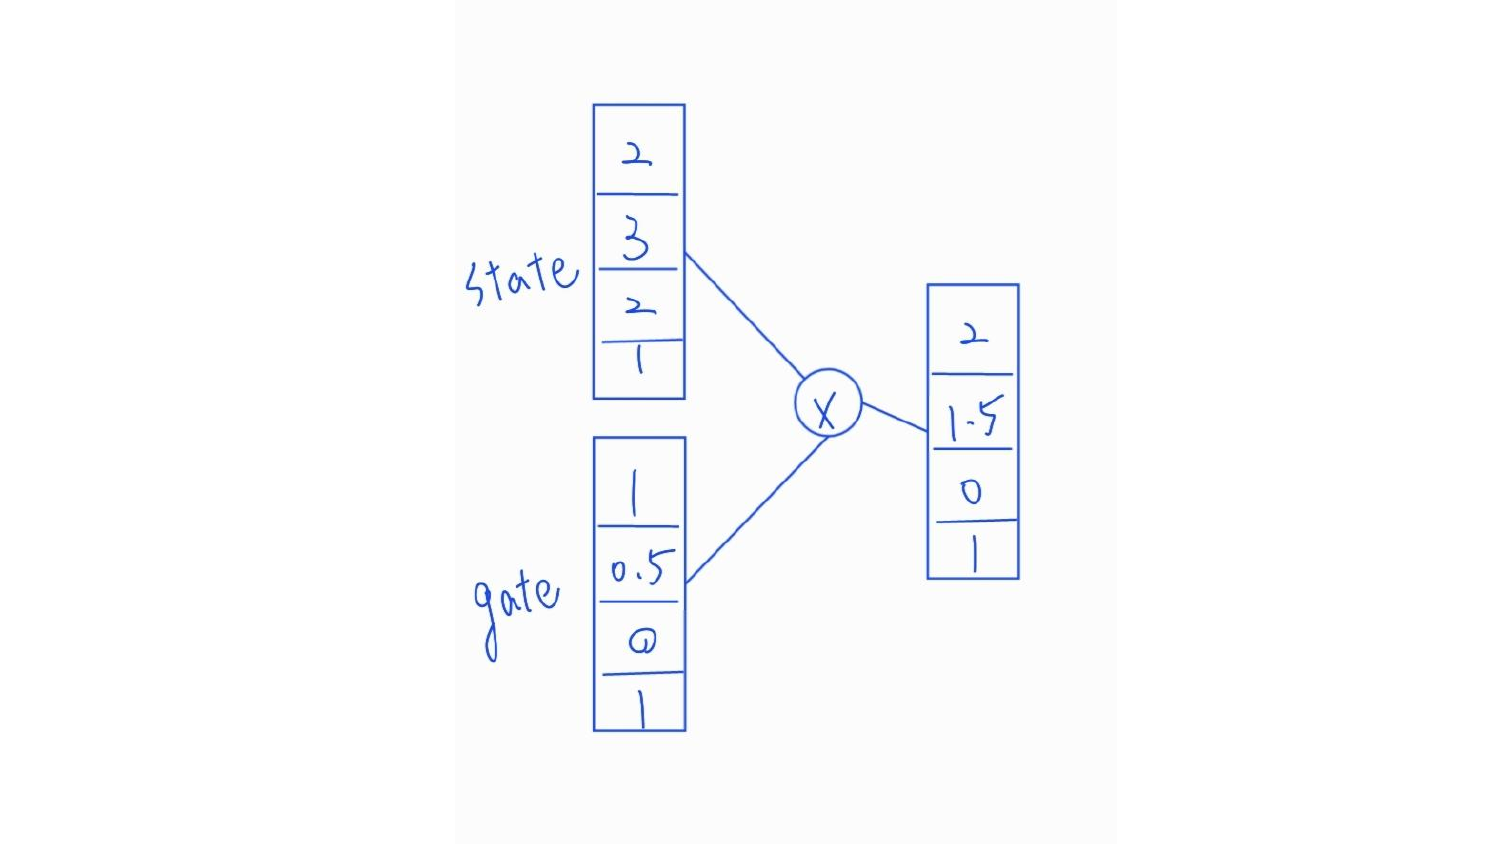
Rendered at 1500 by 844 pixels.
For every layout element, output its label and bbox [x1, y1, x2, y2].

picture [455, 0, 1117, 844]
